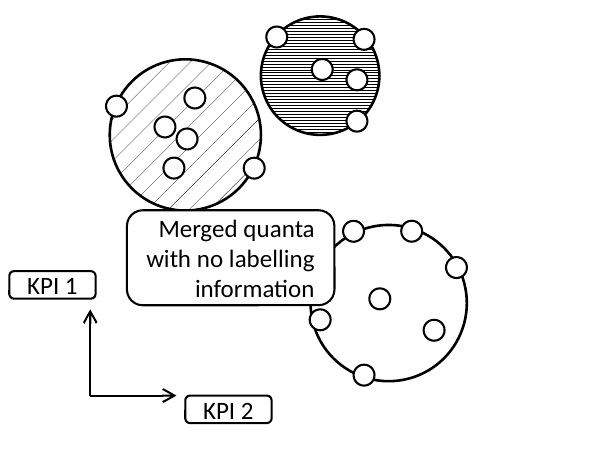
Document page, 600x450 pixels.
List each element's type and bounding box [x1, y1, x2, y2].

text_box [9, 16, 467, 424]
